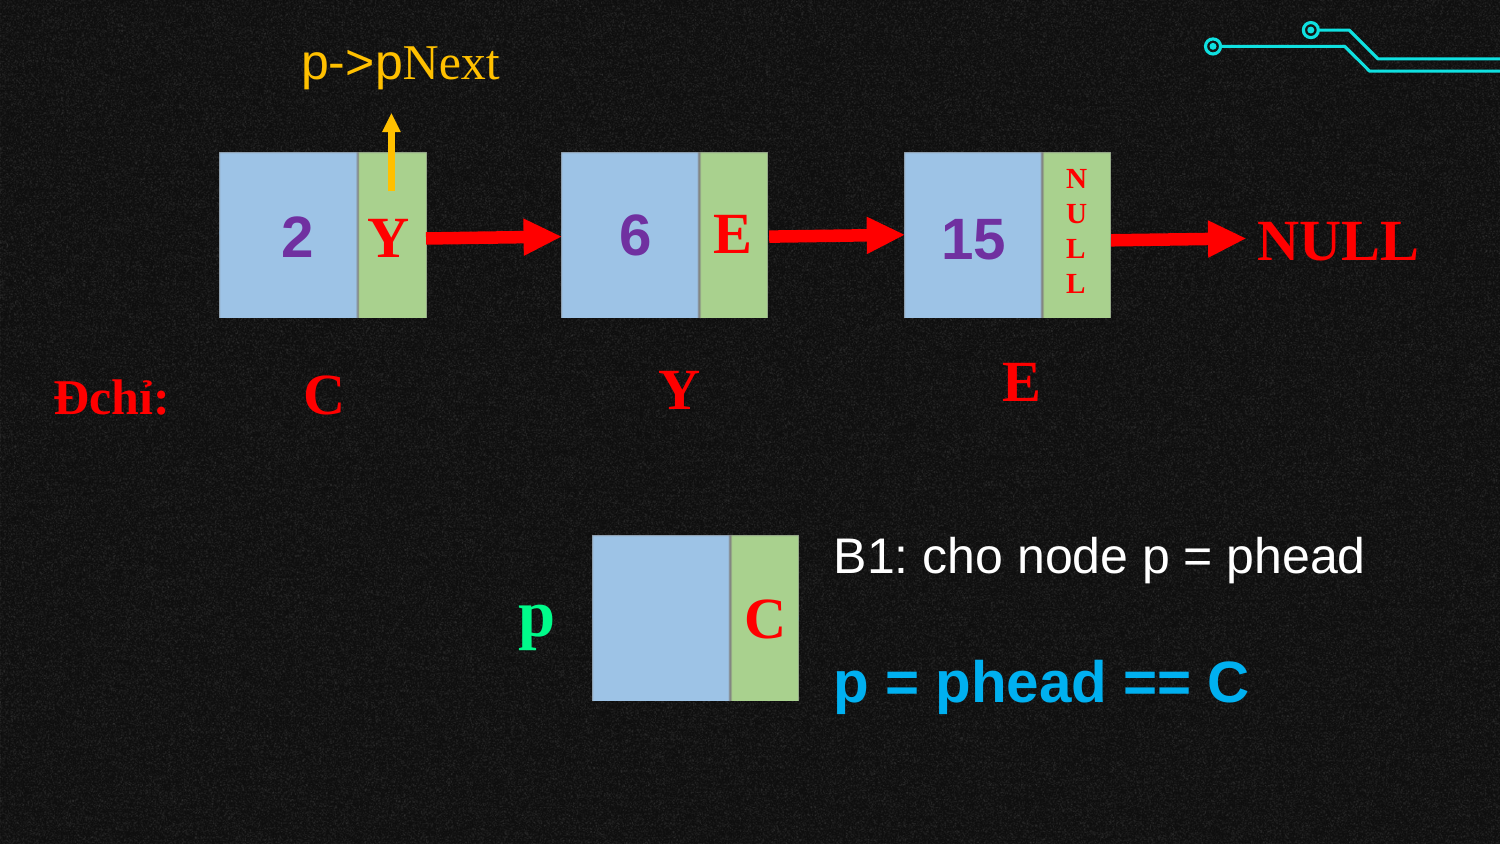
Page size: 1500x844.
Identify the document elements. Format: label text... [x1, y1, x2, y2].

text_box Y [643, 343, 716, 429]
text_box B1: cho node p = phead p = phead == C [819, 516, 1381, 756]
text_box p [503, 562, 571, 657]
picture [592, 534, 800, 701]
picture [903, 151, 1112, 318]
picture [219, 152, 427, 319]
text_box C [288, 348, 361, 434]
text_box p->pNext [286, 21, 515, 97]
text_box Đchỉ: [38, 357, 186, 432]
text_box E [987, 336, 1057, 421]
text_box NULL [1243, 194, 1435, 280]
picture [560, 152, 768, 319]
